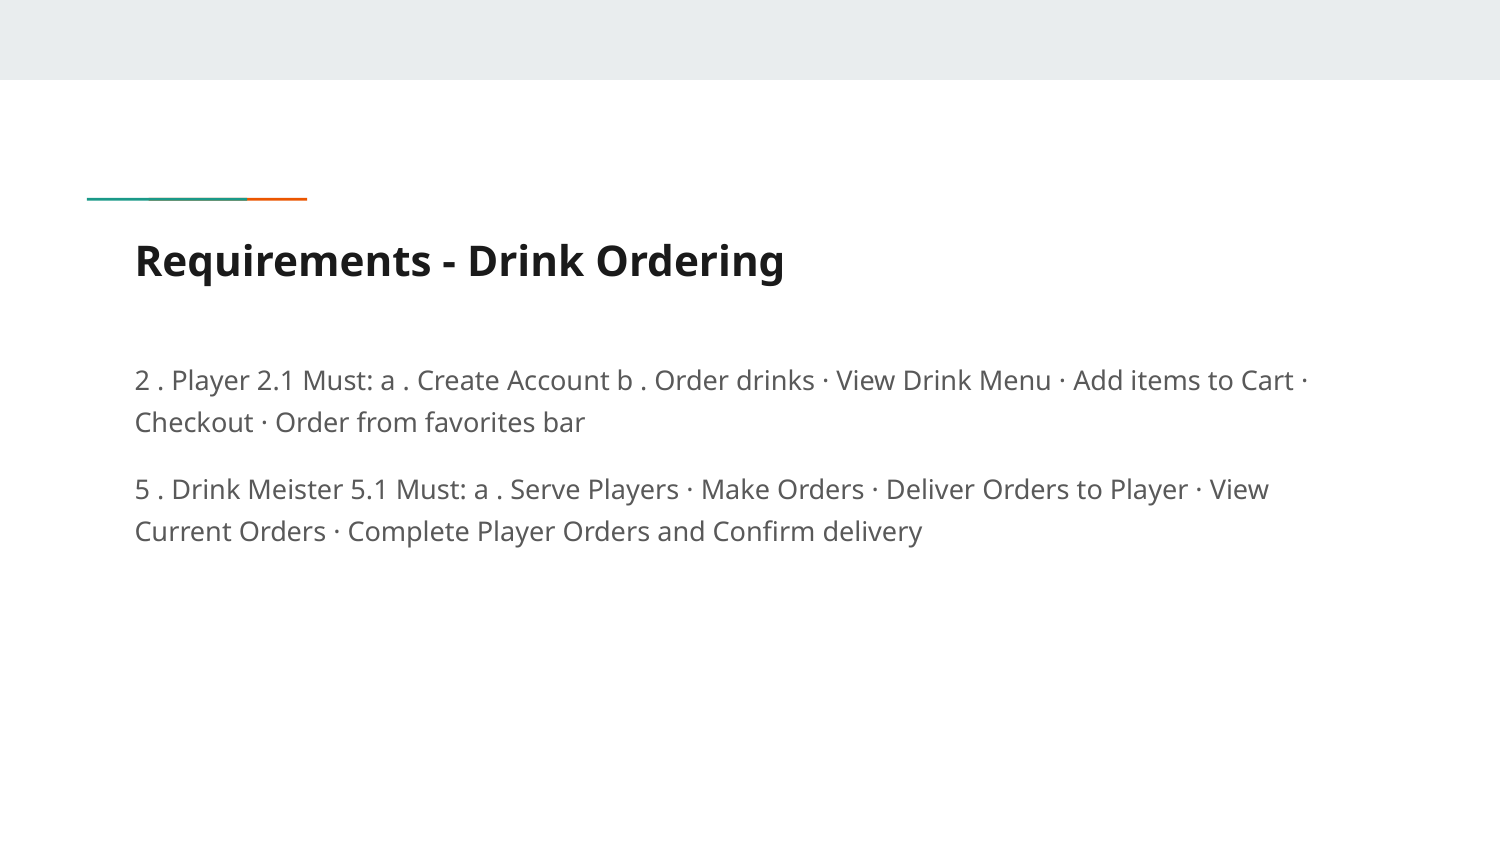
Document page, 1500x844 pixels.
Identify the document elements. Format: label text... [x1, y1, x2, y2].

list 2 . Player 2.1 Must: a . Create Account b . Order drinks · View Drink Menu · Add items to Cart · Checkout · Order from favorites bar 5 . Drink Meister 5.1 Must: a . Serve Players · Make Orders · Deliver Orders to Player · View Current Orders · Complete Player Orders and Confirm delivery [119, 341, 1381, 712]
title Requirements - Drink Ordering [119, 216, 1381, 305]
